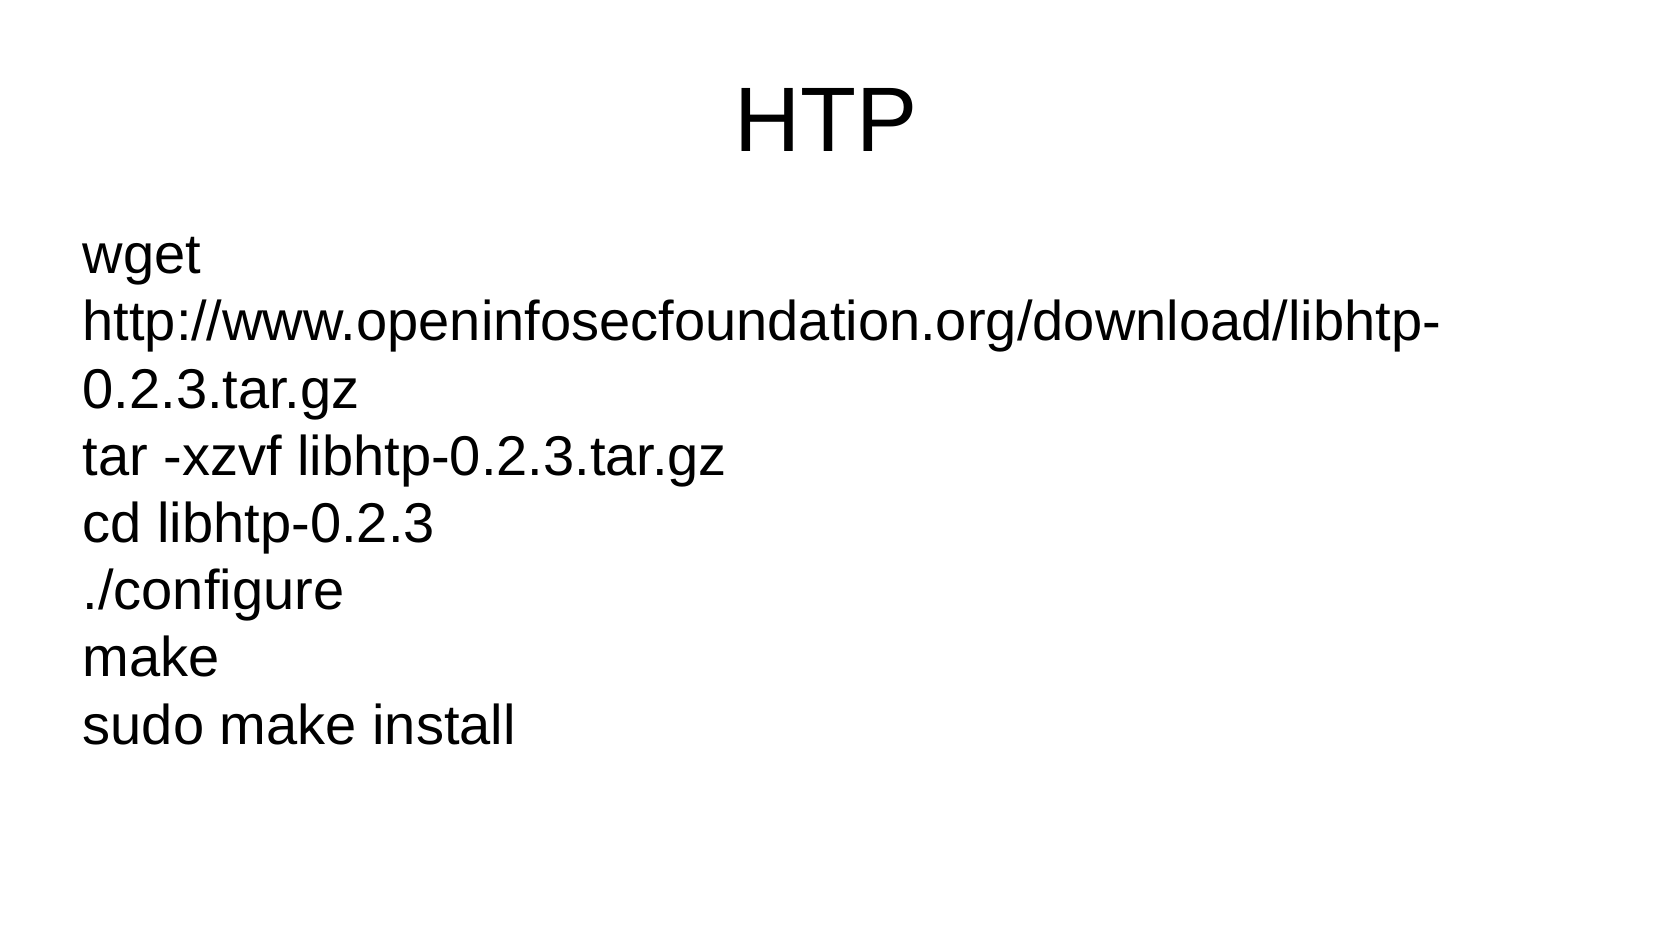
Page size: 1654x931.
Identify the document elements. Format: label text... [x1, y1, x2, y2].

text_box wget http://www.openinfosecfoundation.org/download/libhtp-0.2.3.tar.gz tar -xzvf libhtp-0.2.3.tar.gz cd libhtp-0.2.3 ./configure make sudo make install [82, 217, 1571, 757]
text_box HTP [82, 37, 1571, 193]
